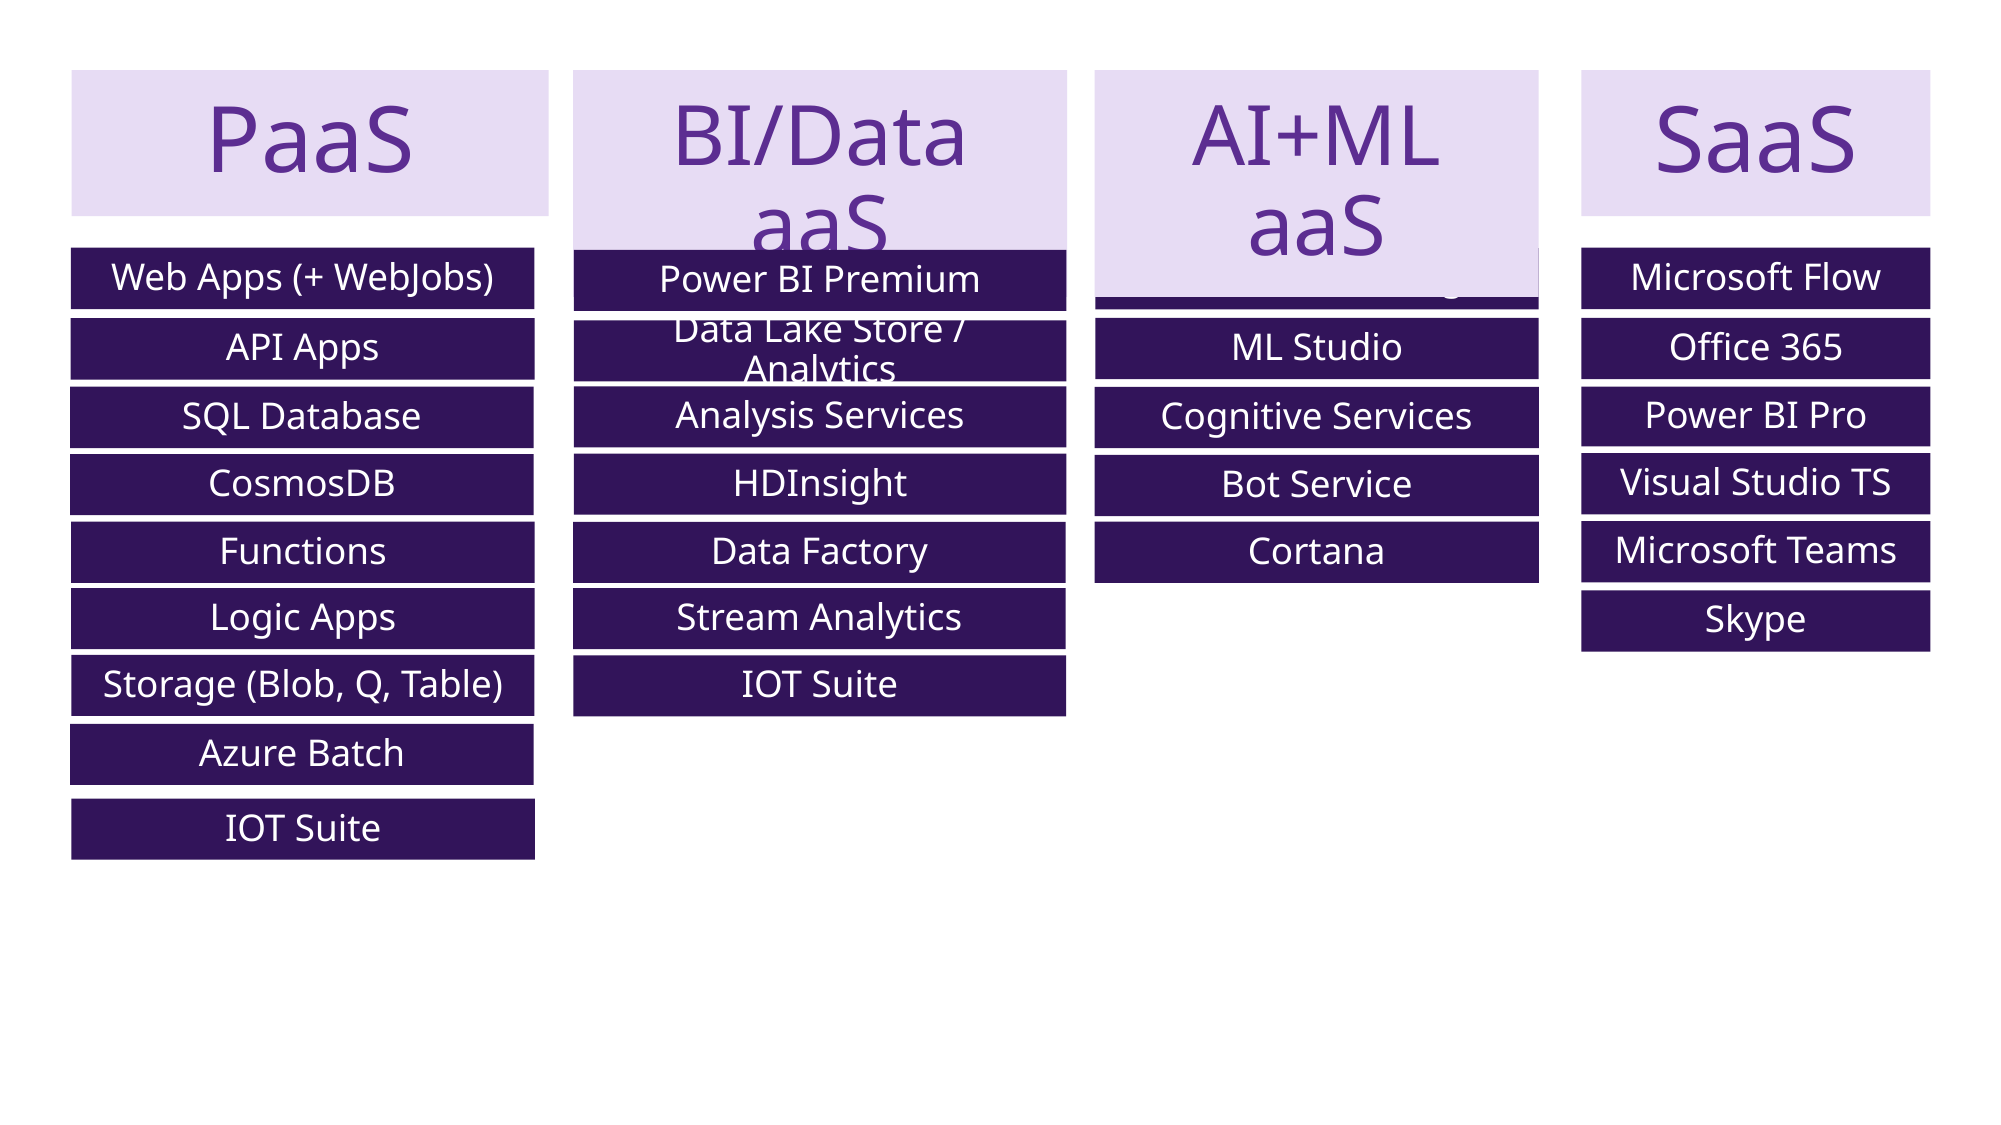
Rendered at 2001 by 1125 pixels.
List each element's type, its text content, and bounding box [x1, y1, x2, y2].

text_box AI+ML aaS [1094, 70, 1539, 297]
text_box Bot Service [1094, 454, 1540, 517]
text_box Microsoft Flow [1581, 247, 1931, 310]
text_box IOT Suite [71, 798, 536, 860]
text_box Analysis Services [573, 386, 1067, 448]
text_box Azure Batch [69, 723, 534, 786]
text_box Visual Studio TS [1581, 452, 1931, 515]
text_box Office 365 [1581, 317, 1931, 380]
text_box Power BI Premium [573, 249, 1067, 312]
text_box Cortana [1094, 521, 1540, 584]
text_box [69, 386, 534, 516]
text_box Data Lake Store / Analytics [573, 320, 1067, 382]
text_box Stream Analytics [572, 587, 1066, 650]
text_box HDInsight [573, 453, 1067, 515]
text_box PaaS [71, 70, 549, 217]
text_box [70, 247, 535, 521]
text_box Skype [1581, 590, 1931, 652]
text_box SaaS [1581, 70, 1931, 217]
text_box BI/Data aaS [573, 70, 1068, 297]
text_box Cognitive Services [1094, 386, 1540, 449]
text_box Power BI Pro [1581, 386, 1931, 447]
text_box Batch AI Training [1095, 247, 1540, 310]
text_box IOT Suite [573, 655, 1067, 717]
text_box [70, 521, 535, 650]
text_box Data Factory [572, 521, 1066, 584]
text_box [70, 650, 535, 717]
text_box ML Studio [1095, 317, 1540, 380]
text_box Microsoft Teams [1581, 520, 1931, 583]
